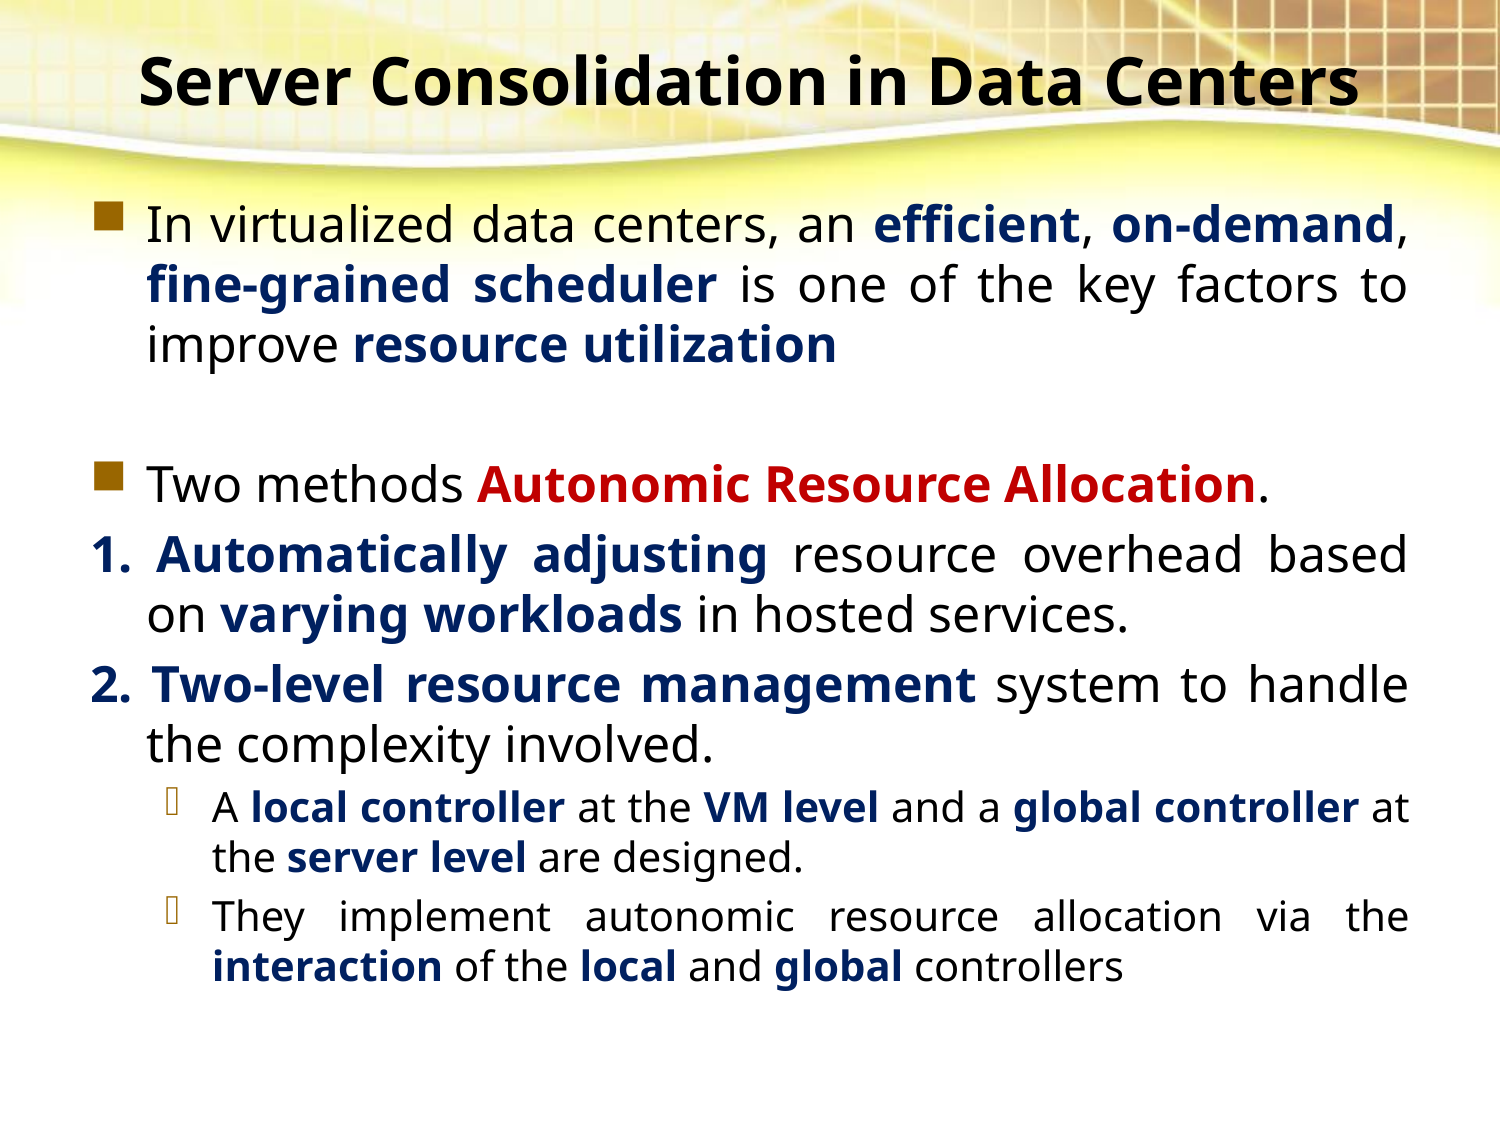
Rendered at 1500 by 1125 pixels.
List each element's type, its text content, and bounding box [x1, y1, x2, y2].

list In virtualized data centers, an efficient, on-demand, fine-grained scheduler is one of the key factors to improve resource utilization Two methods Autonomic Resource Allocation. 1. Automatically adjusting resource overhead based on varying workloads in hosted services. 2. Two-level resource management system to handle the complexity involved. A local controller at the VM level and a global controller at the server level are designed. They implement autonomic resource allocation via the interaction of the local and global controllers [74, 184, 1426, 1066]
title Server Consolidation in Data Centers [74, 29, 1426, 128]
picture [0, 0, 1500, 1125]
